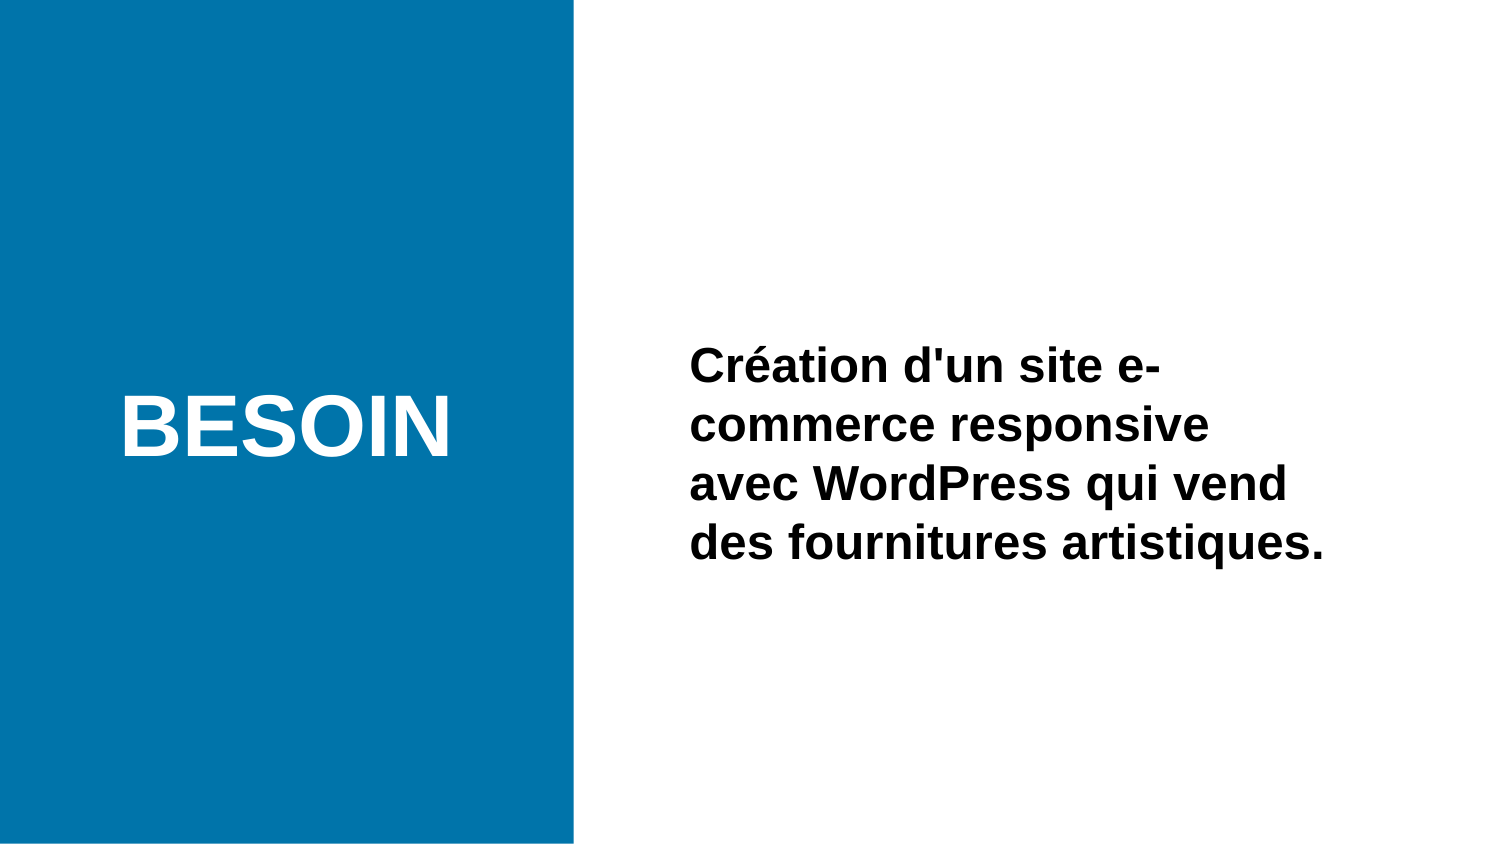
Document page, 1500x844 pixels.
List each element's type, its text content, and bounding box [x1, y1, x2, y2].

text_box Création d'un site e-commerce responsive avec WordPress qui vend des fournitures artistiques. [674, 318, 1348, 628]
text_box BESOIN [0, 0, 574, 844]
